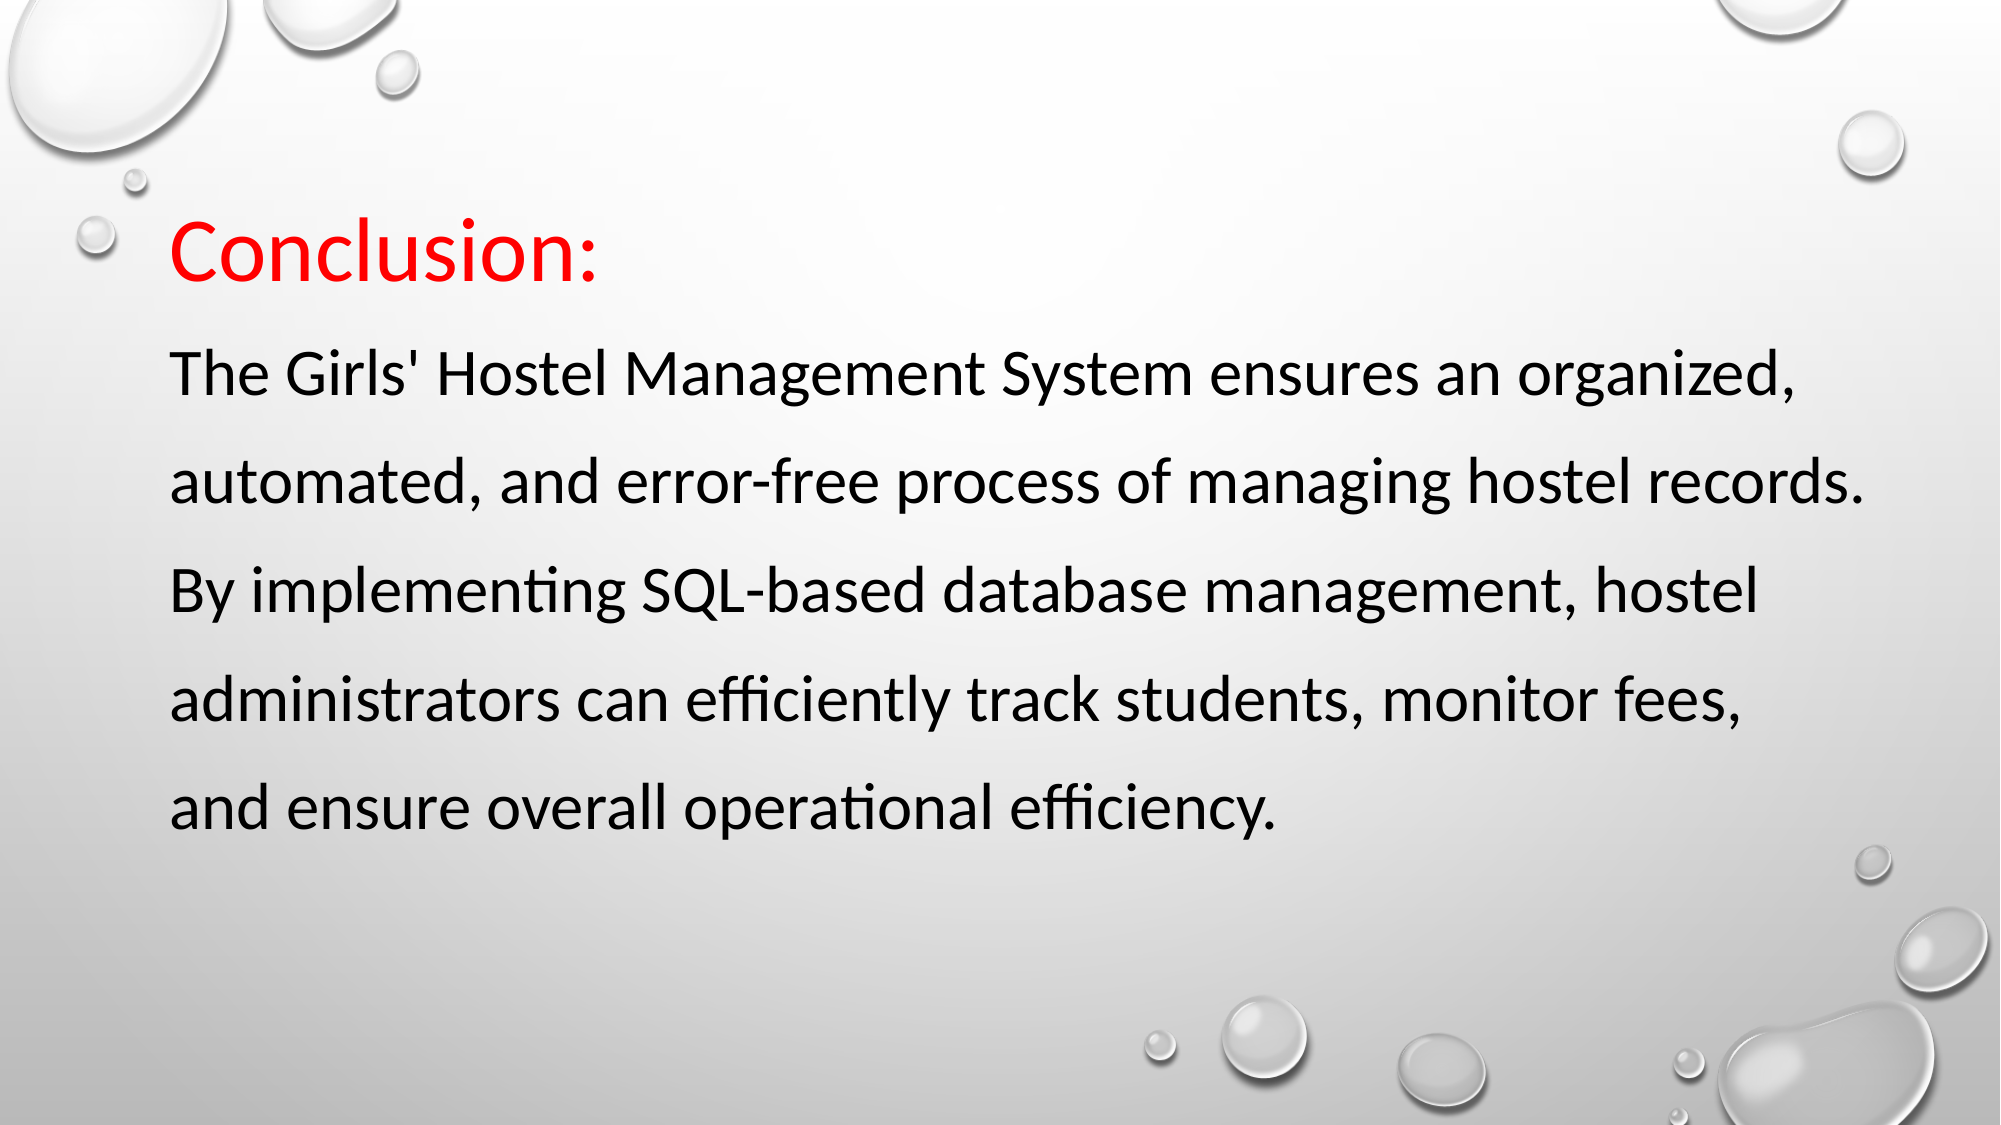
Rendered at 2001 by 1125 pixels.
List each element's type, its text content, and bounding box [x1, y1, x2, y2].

picture [0, 0, 2000, 1125]
text_box Conclusion: The Girls' Hostel Management System ensures an organized, automated, and error-free process of managing hostel records. By implementing SQL-based database management, hostel administrators can efficiently track students, monitor fees, and ensure overall operational efficiency. [154, 166, 1883, 912]
